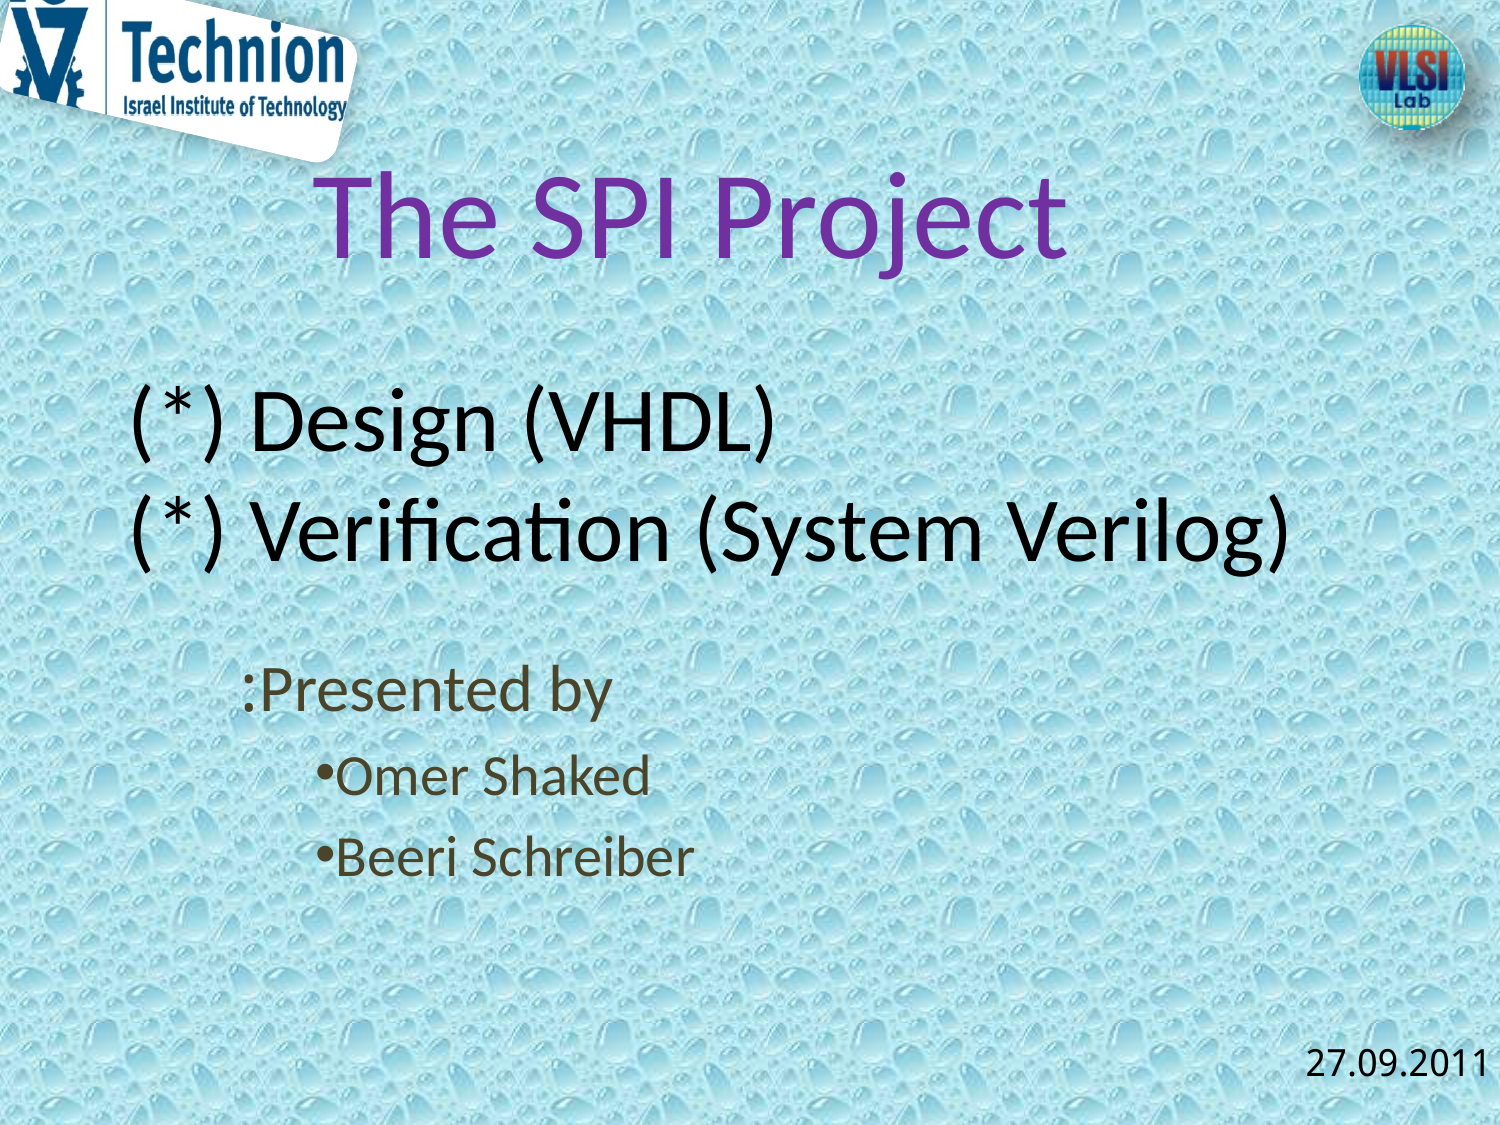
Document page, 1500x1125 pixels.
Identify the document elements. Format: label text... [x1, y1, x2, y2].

picture [0, 0, 1500, 1125]
text_box The SPI Project [297, 126, 1085, 292]
text_box 27.09.2011 [1290, 1031, 1500, 1091]
subtitle Presented by: Omer Shaked Beeri Schreiber [225, 637, 1275, 925]
title (*) Design (VHDL) (*) Verification (System Verilog) [112, 349, 1388, 591]
